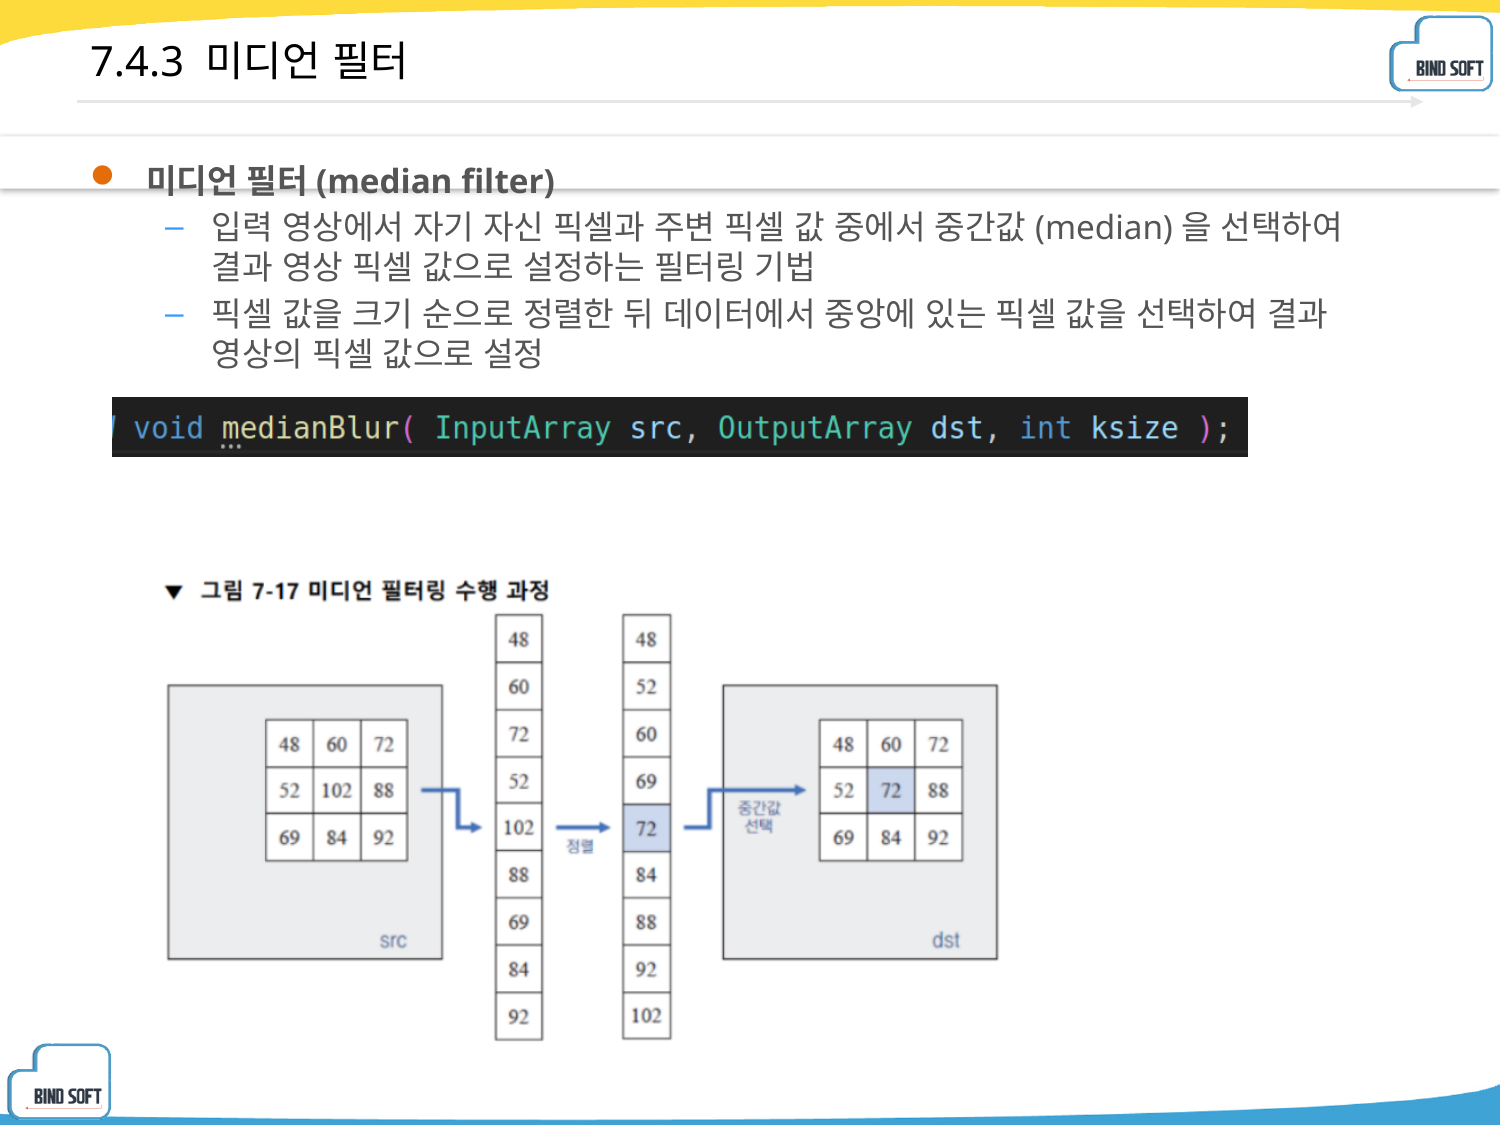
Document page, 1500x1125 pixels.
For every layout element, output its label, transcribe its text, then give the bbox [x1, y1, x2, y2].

picture [0, 1003, 1500, 1125]
picture [135, 568, 1020, 1050]
list 미디언 필터(median filter) 입력 영상에서 자기 자신 픽셀과 주변 픽셀 값 중에서 중간값(median)을 선택하여 결과 영상 픽셀 값으로 설정하는 필터링 기법 픽셀 값을 크기 순으로 정렬한 뒤 데이터에서 중앙에 있는 픽셀 값을 선택하여 결과 영상의 픽셀 값으로 설정 [75, 152, 1425, 1055]
title 7.4.3 미디언 필터 [75, 11, 1425, 108]
picture [111, 396, 1249, 457]
picture [0, 0, 1500, 96]
